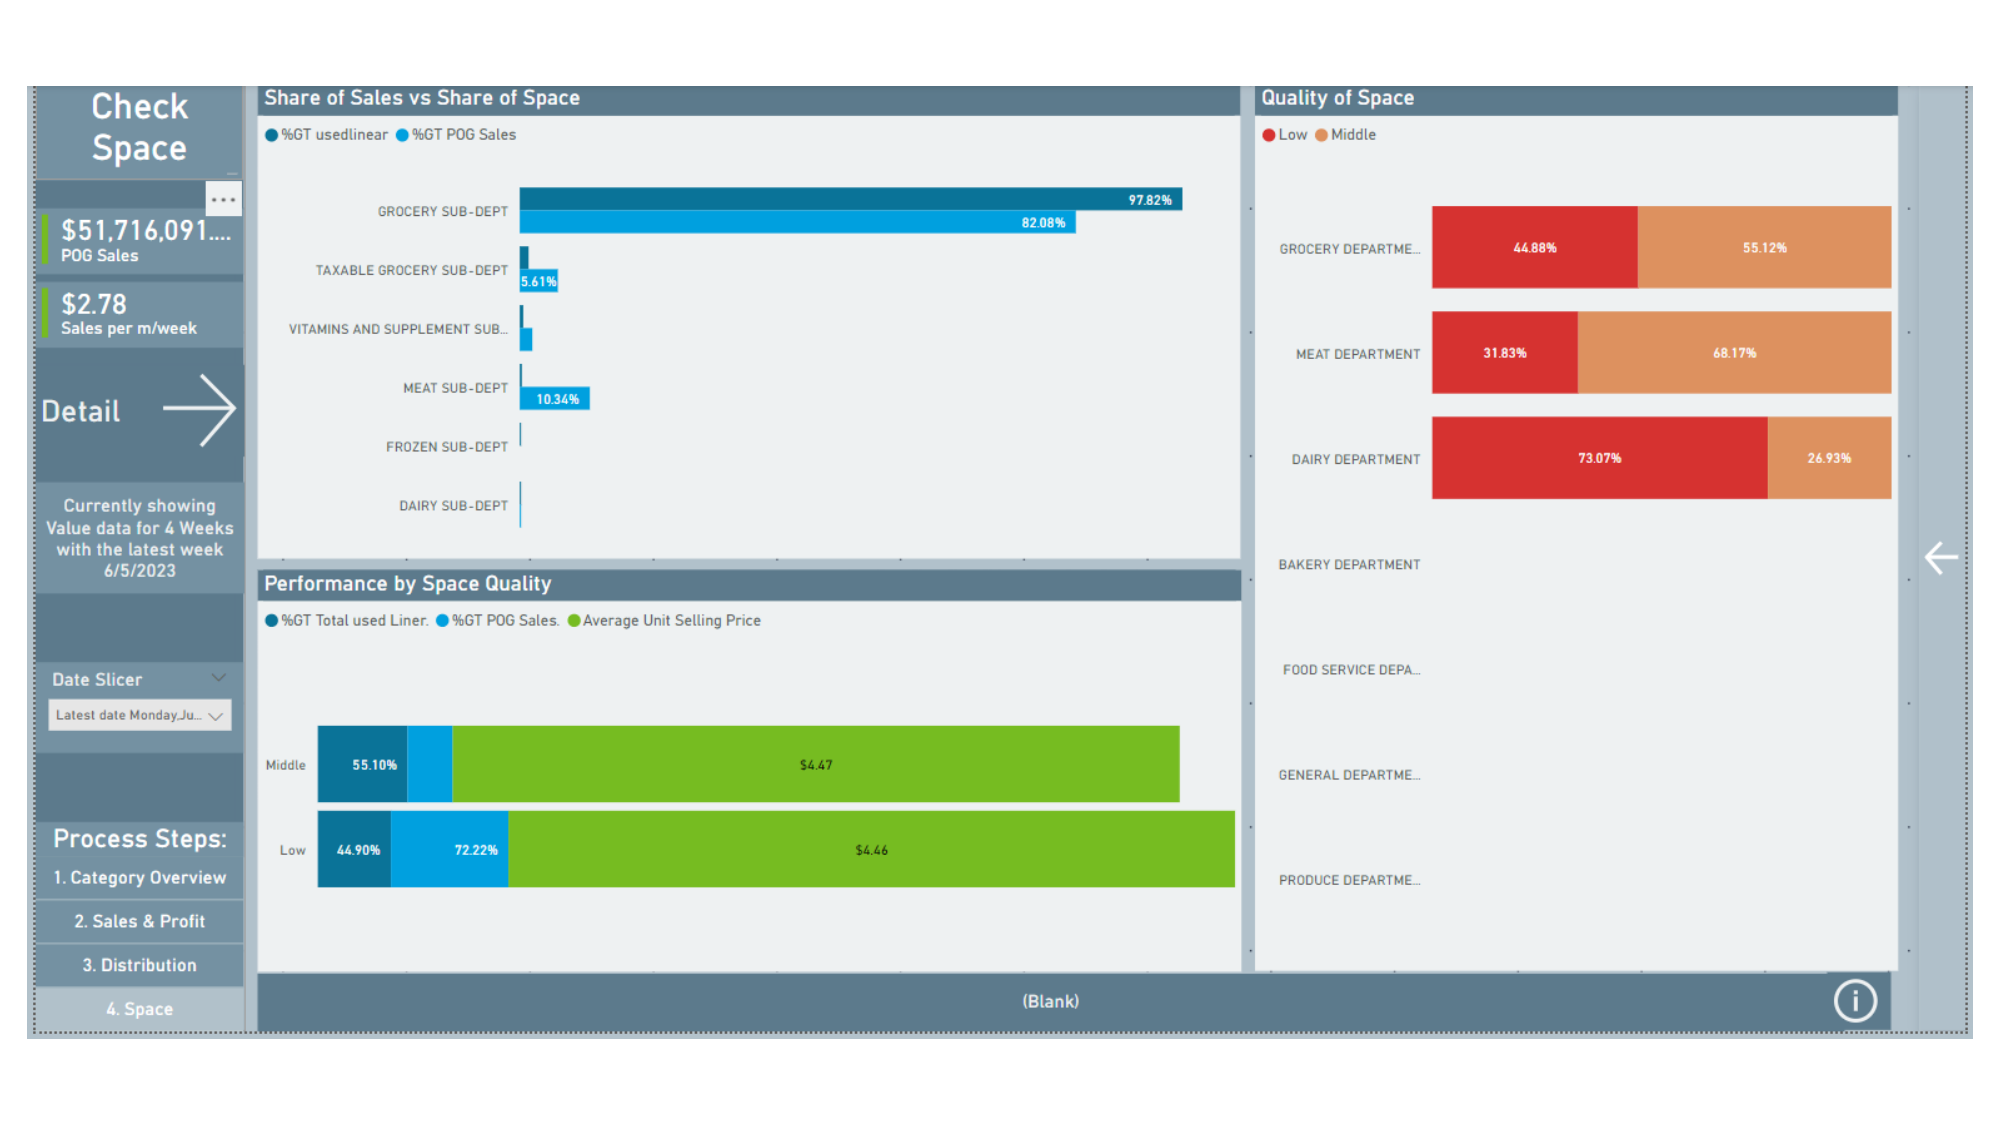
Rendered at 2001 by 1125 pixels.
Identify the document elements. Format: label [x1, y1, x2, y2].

picture [26, 86, 1973, 1039]
